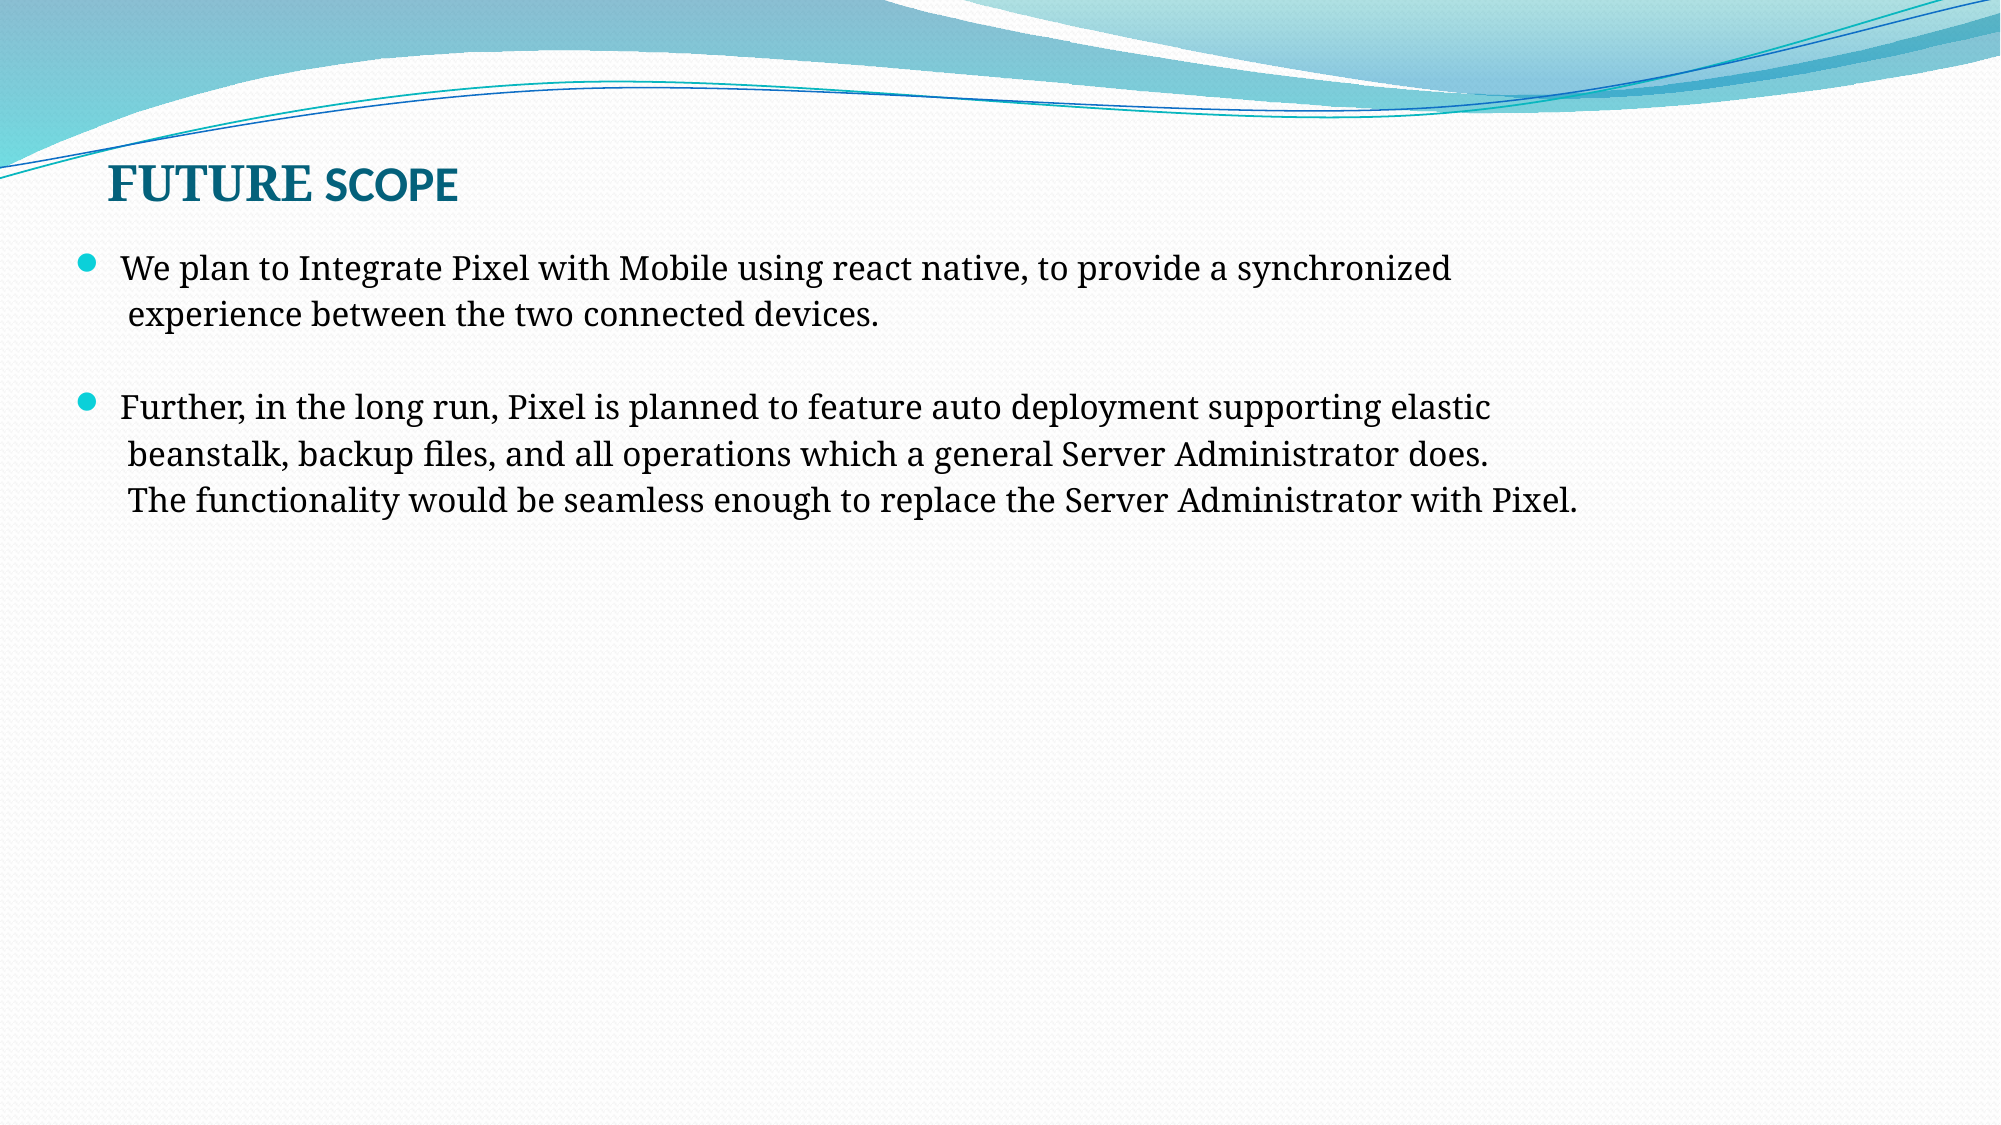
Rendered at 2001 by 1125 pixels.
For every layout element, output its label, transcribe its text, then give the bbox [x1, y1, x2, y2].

title FUTURE SCOPE [107, 143, 1908, 332]
list We plan to Integrate Pixel with Mobile using react native, to provide a synchronized experience between the two connected devices. Further, in the long run, Pixel is planned to feature auto deployment supporting elastic beanstalk, backup files, and all operations which a general Server Administrator does. The functionality would be seamless enough to replace the Server Administrator with Pixel. [60, 239, 1861, 960]
